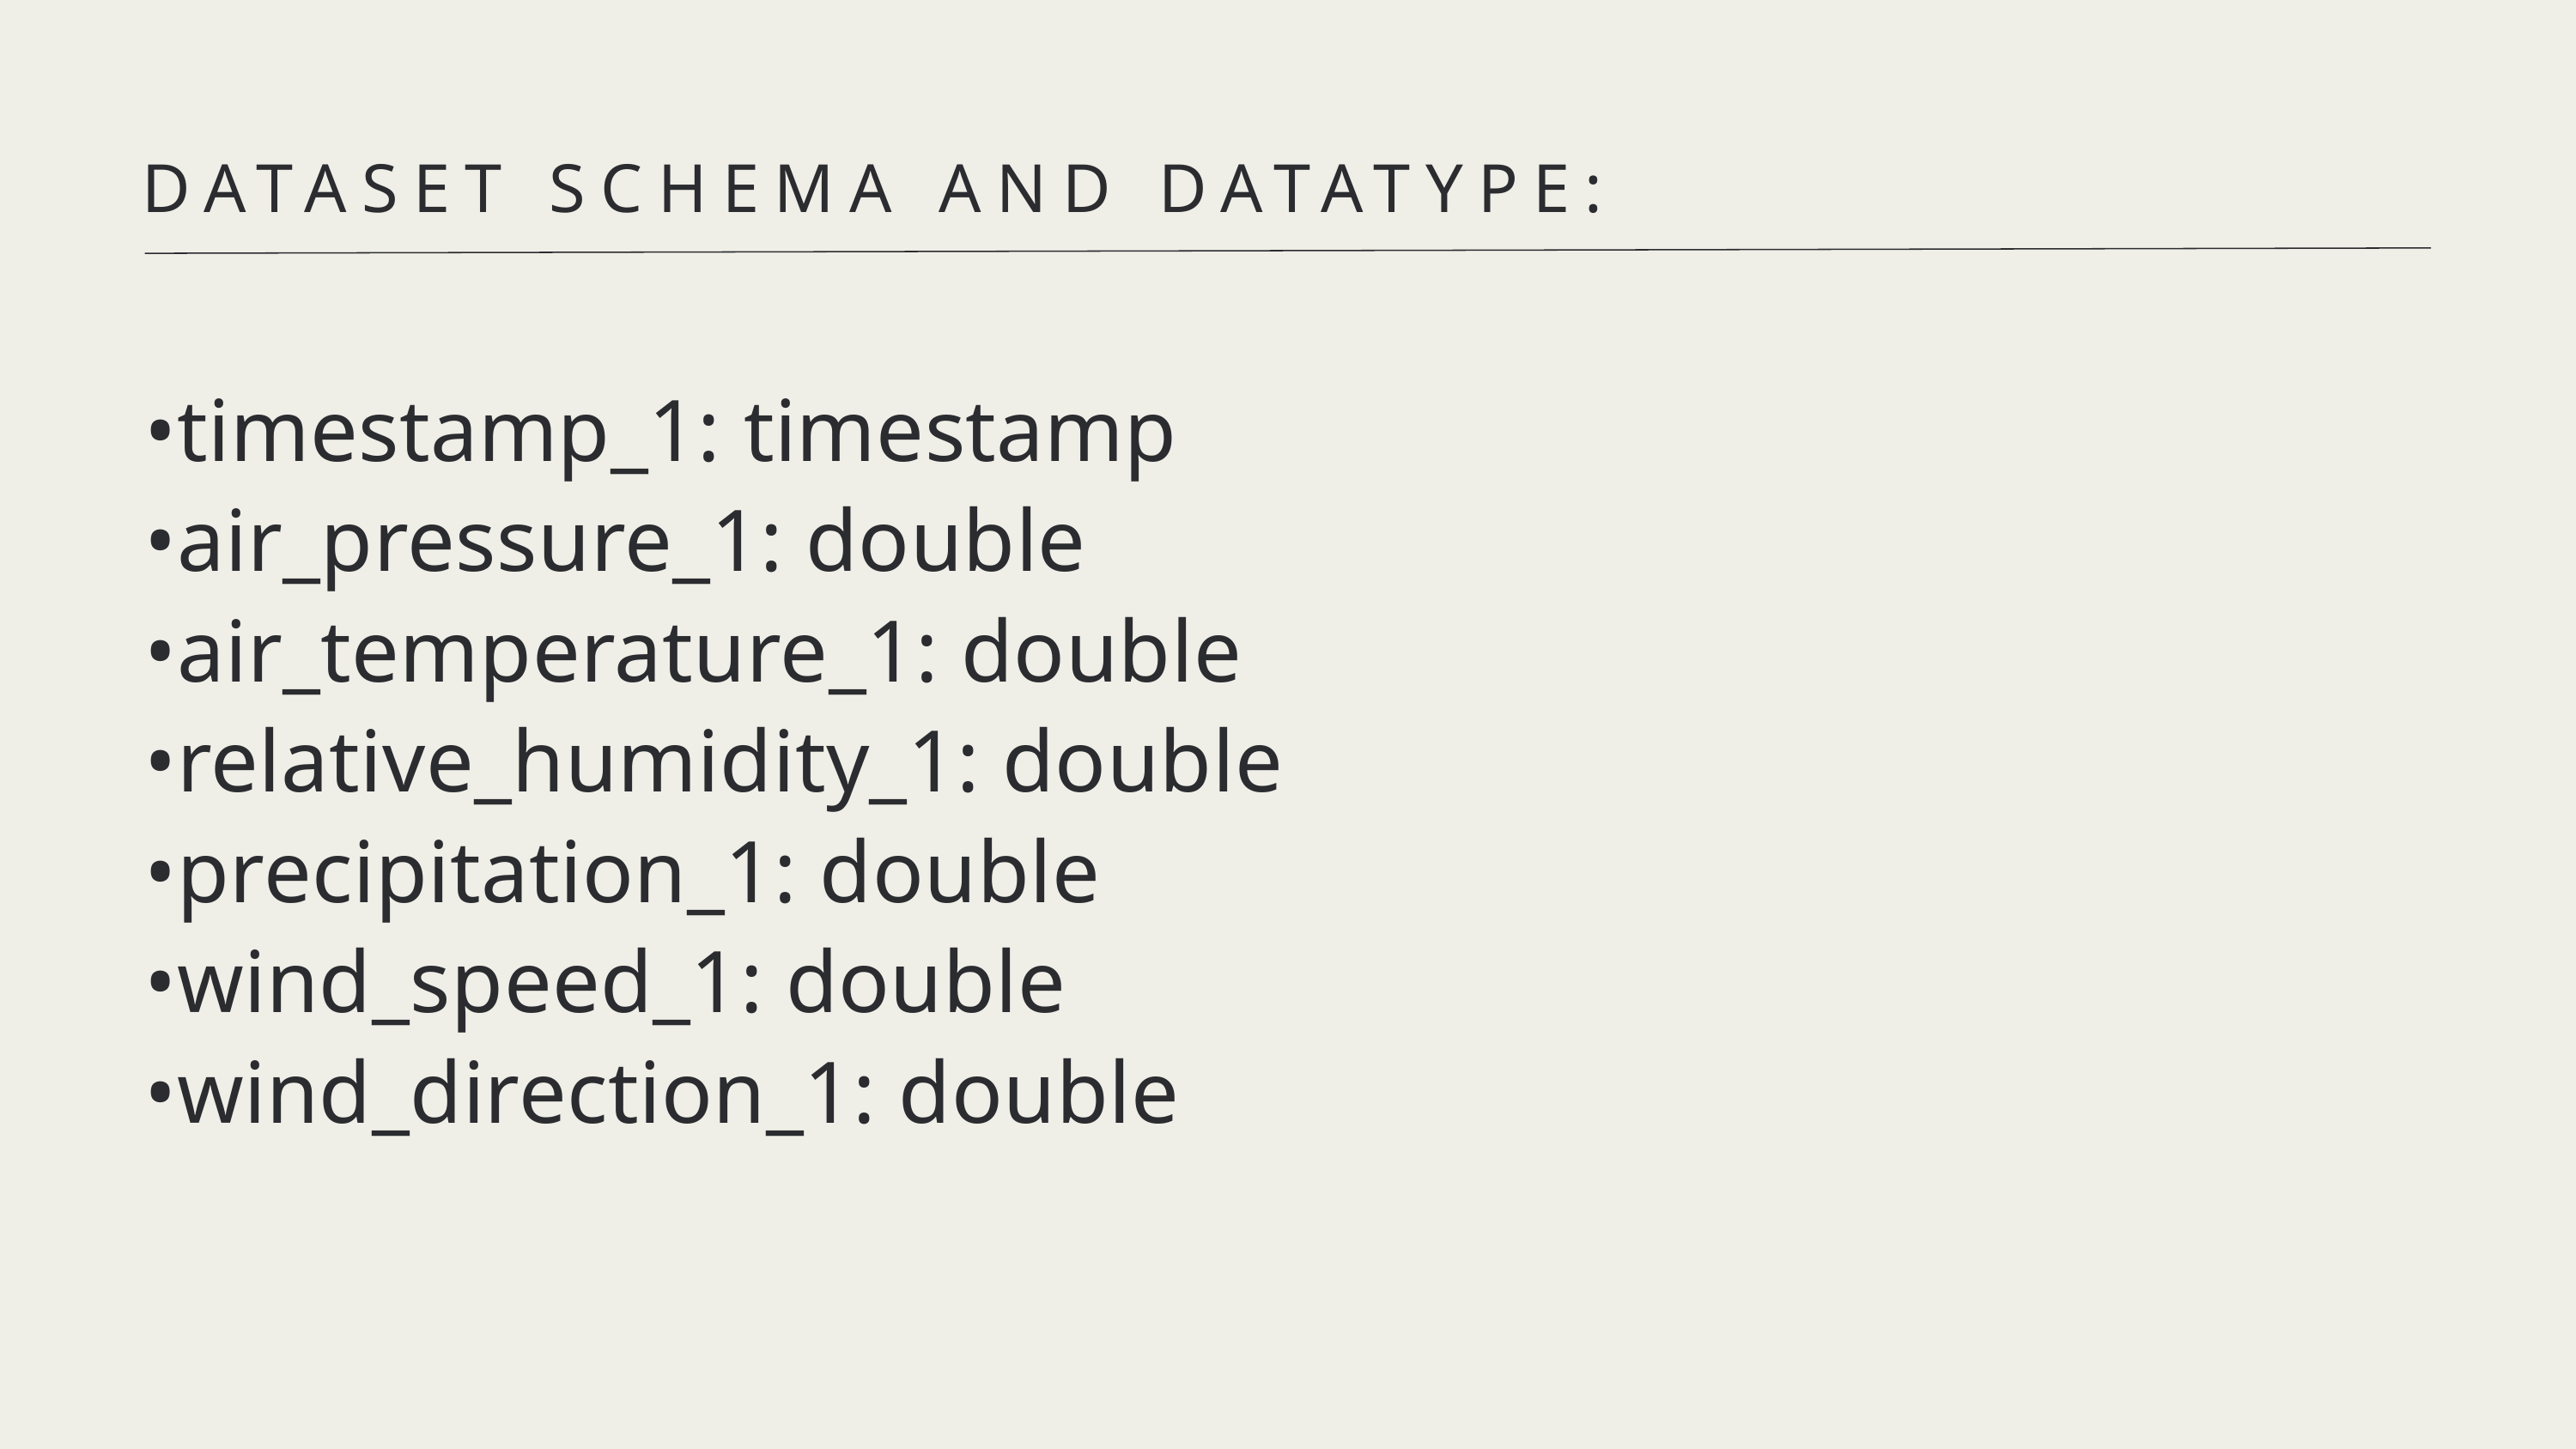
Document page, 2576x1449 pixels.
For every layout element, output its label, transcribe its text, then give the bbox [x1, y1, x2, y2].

text_box •timestamp_1: timestamp •air_pressure_1: double •air_temperature_1: double •relative_humidity_1: double •precipitation_1: double •wind_speed_1: double •wind_direction_1: double [144, 367, 2433, 1235]
text_box DATASET SCHEMA AND DATATYPE: [142, 132, 2428, 226]
